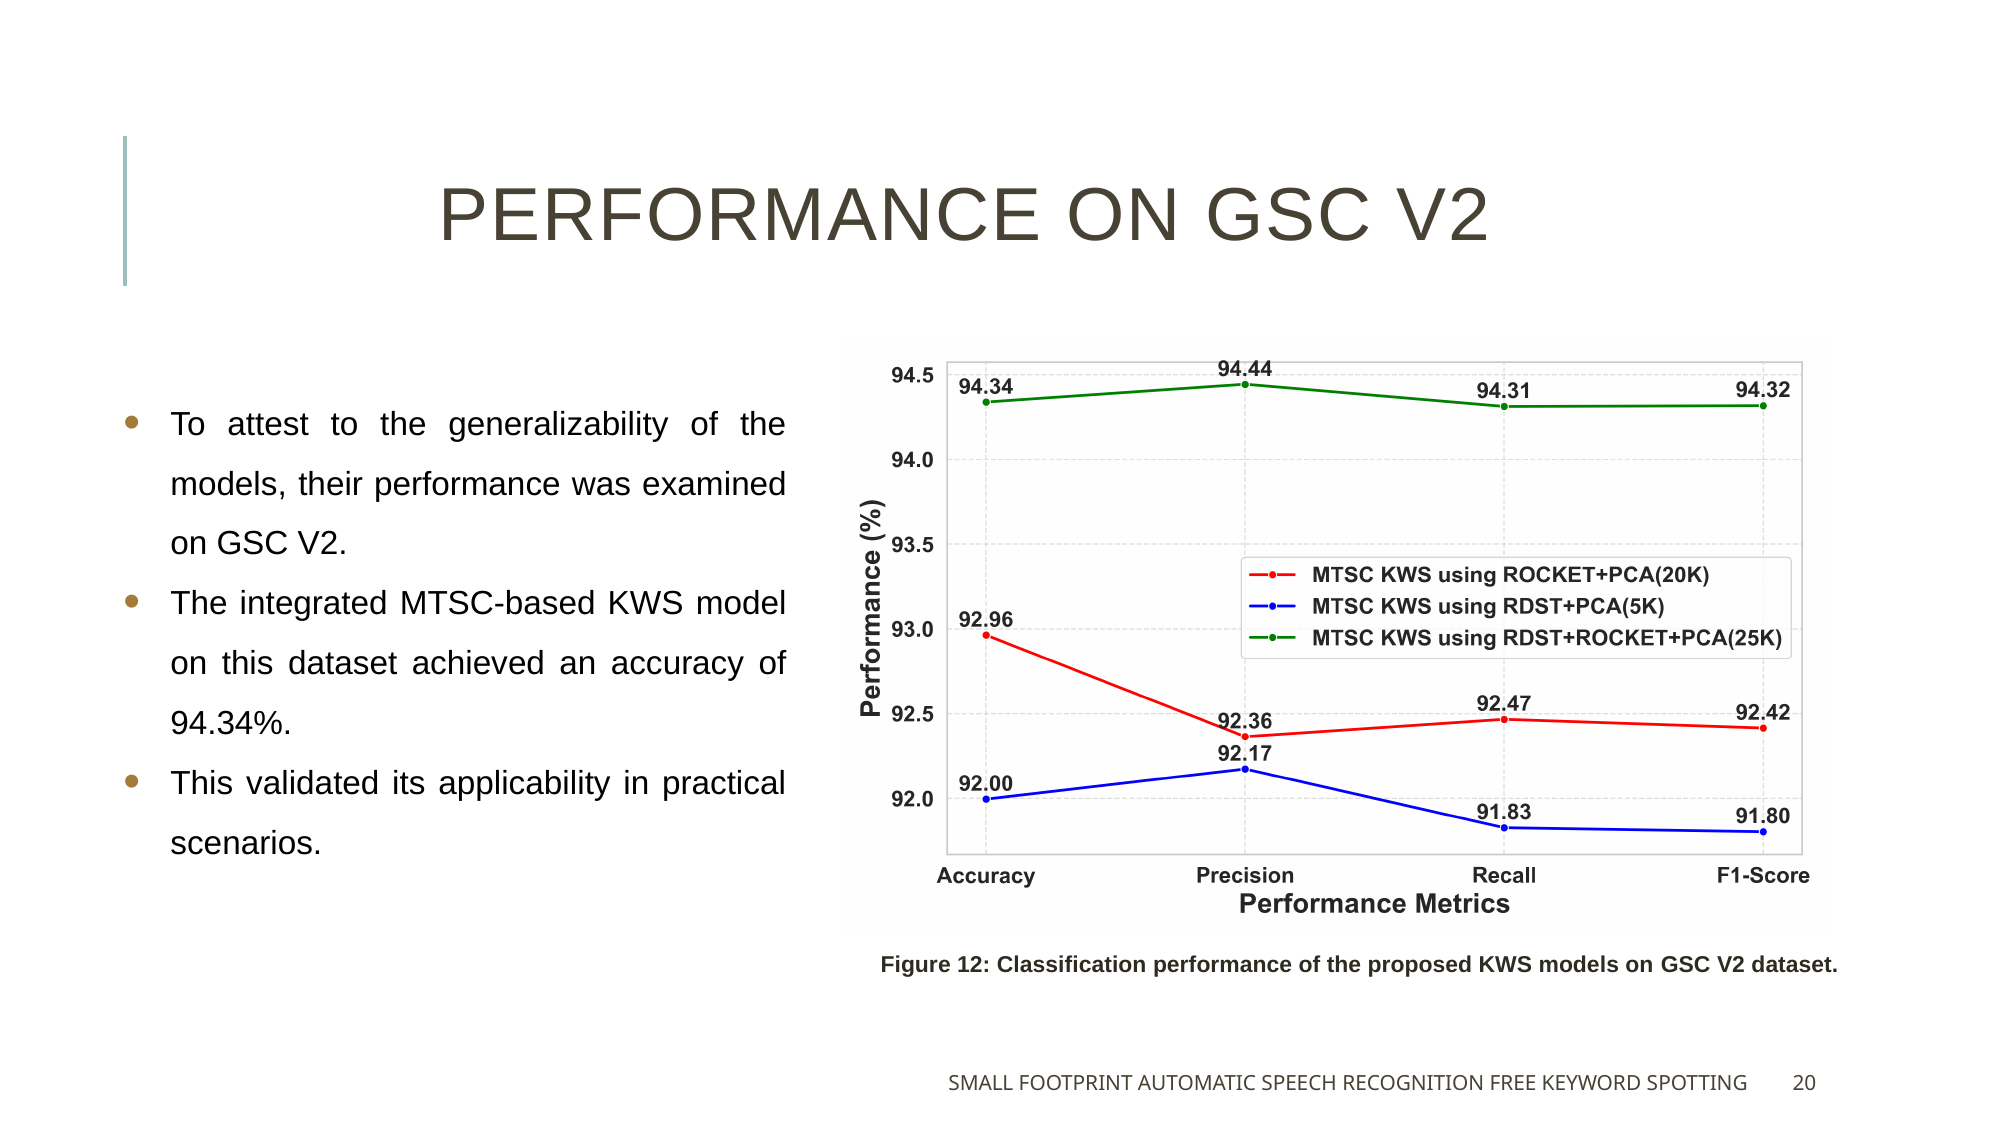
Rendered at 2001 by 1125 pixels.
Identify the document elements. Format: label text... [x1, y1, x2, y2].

text_box To attest to the generalizability of the models, their performance was examined on GSC V2. The integrated MTSC-based KWS model on this dataset achieved an accuracy of 94.34%. This validated its applicability in practical scenarios. [108, 374, 803, 869]
text_box Figure 12: Classification performance of the proposed KWS models on GSC V2 dataset. [865, 942, 1868, 985]
slide_number 20 [1777, 1061, 1938, 1107]
title Performance on GSC V2 [168, 96, 1763, 342]
footer Small footprint automatic speech recognition free keyword spotting [794, 1061, 1763, 1107]
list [841, 341, 1833, 937]
